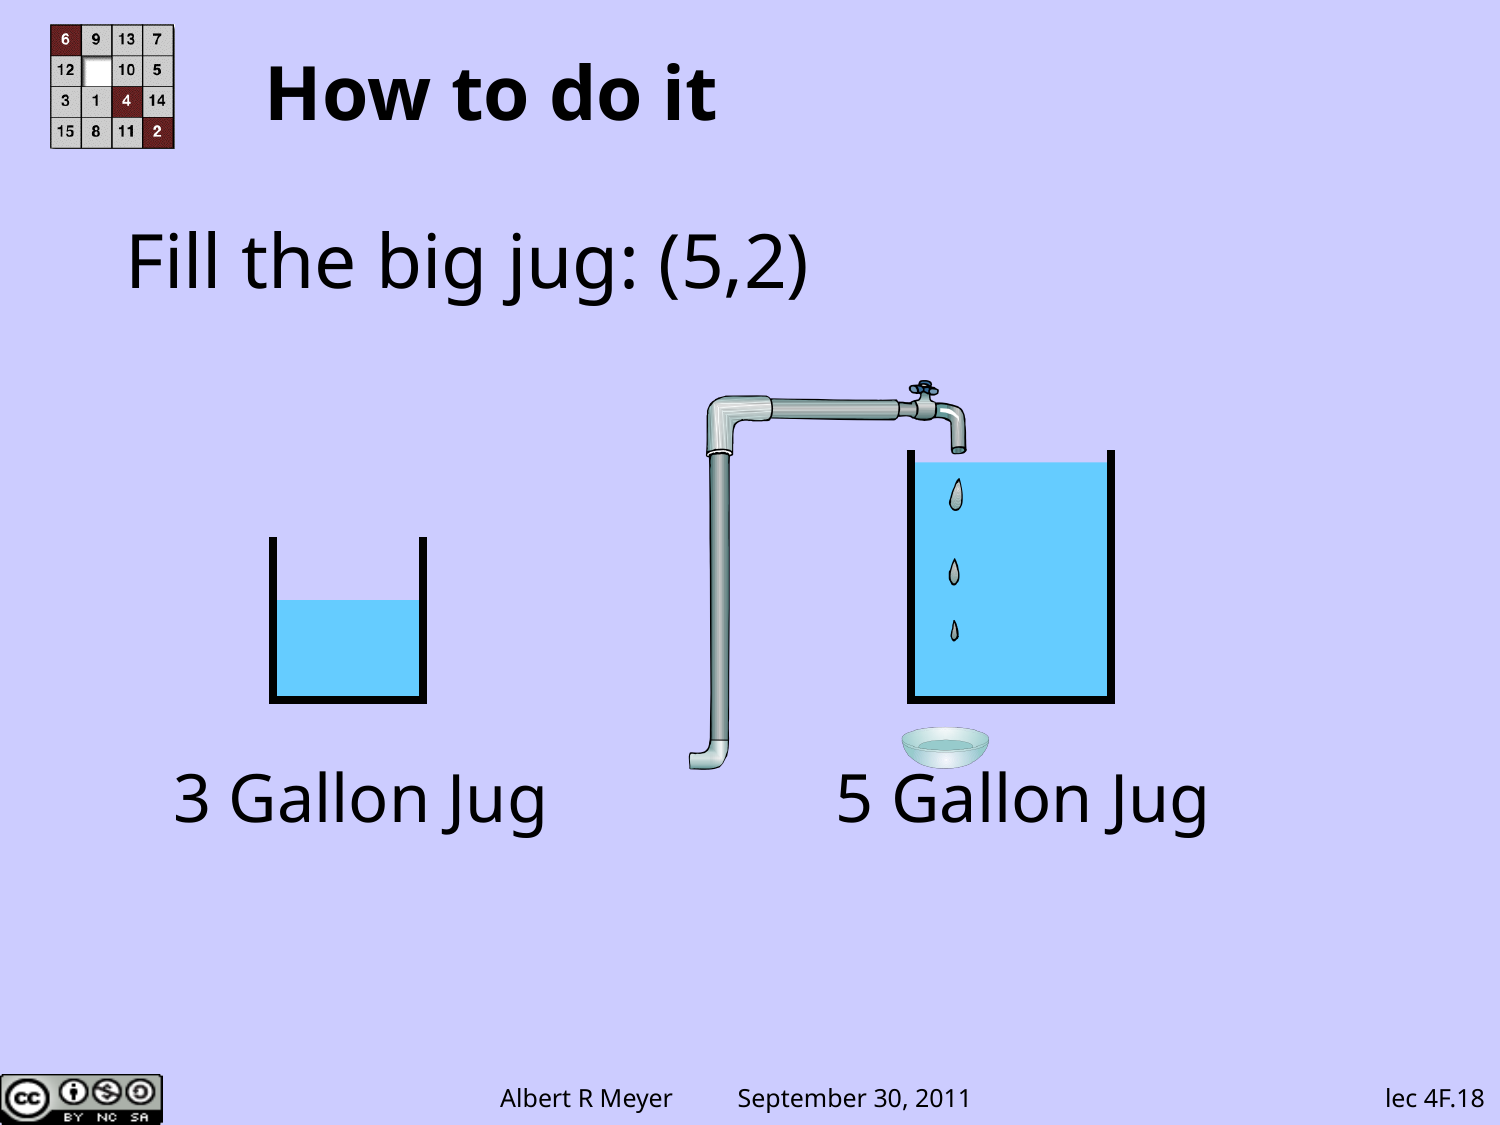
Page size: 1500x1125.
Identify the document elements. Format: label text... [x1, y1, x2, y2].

picture [49, 24, 176, 149]
picture [687, 379, 989, 771]
text_box Fill the big jug: (5,2) [118, 206, 817, 310]
text_box [273, 537, 424, 700]
title How to do it [249, 37, 1450, 188]
text_box 5 Gallon Jug [829, 749, 1218, 843]
text_box [993, 450, 1111, 700]
picture [0, 1074, 163, 1125]
text_box 3 Gallon Jug [166, 749, 556, 843]
slide_number lec 4F.18 [1337, 1074, 1500, 1125]
